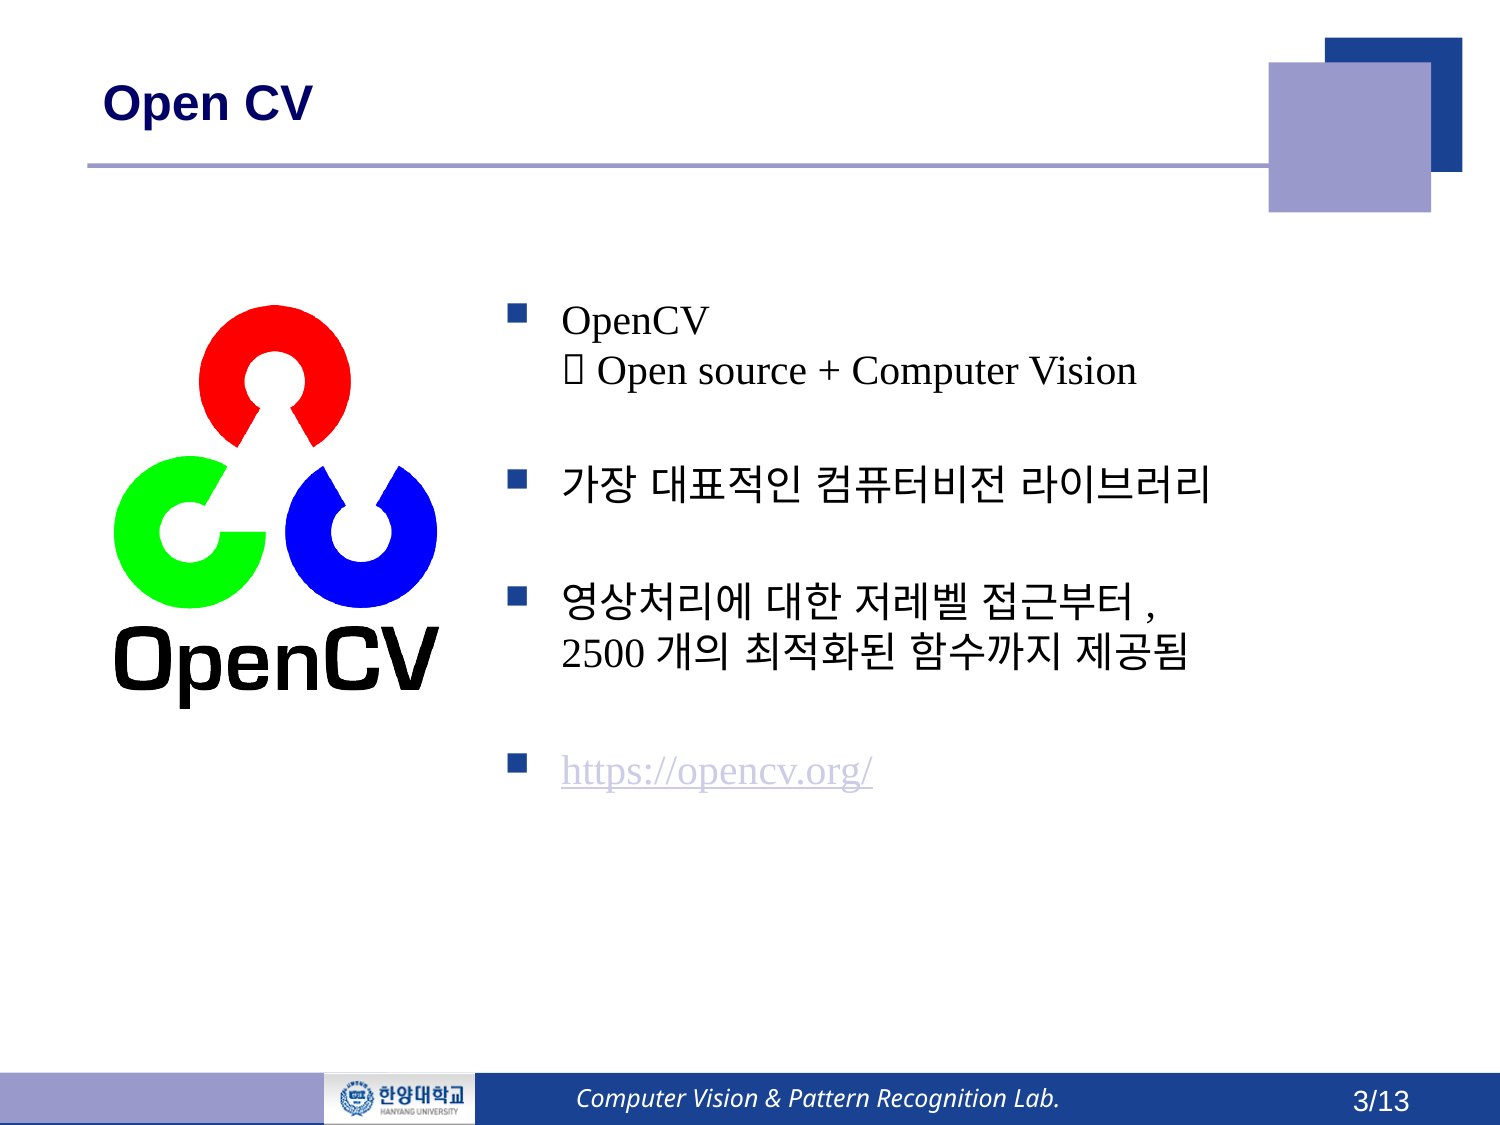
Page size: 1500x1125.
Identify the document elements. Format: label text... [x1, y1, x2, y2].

picture [111, 305, 440, 709]
title Open CV [87, 37, 1238, 163]
slide_number 3/13 [1187, 1074, 1426, 1125]
list OpenCV  Open source + Computer Vision 가장 대표적인 컴퓨터비전 라이브러리 영상처리에 대한 저레벨 접근부터, 2500개의 최적화된 함수까지 제공됨 https://opencv.org/ [490, 284, 1458, 841]
picture [324, 1073, 475, 1125]
footer Computer Vision & Pattern Recognition Lab. [474, 1074, 1163, 1125]
